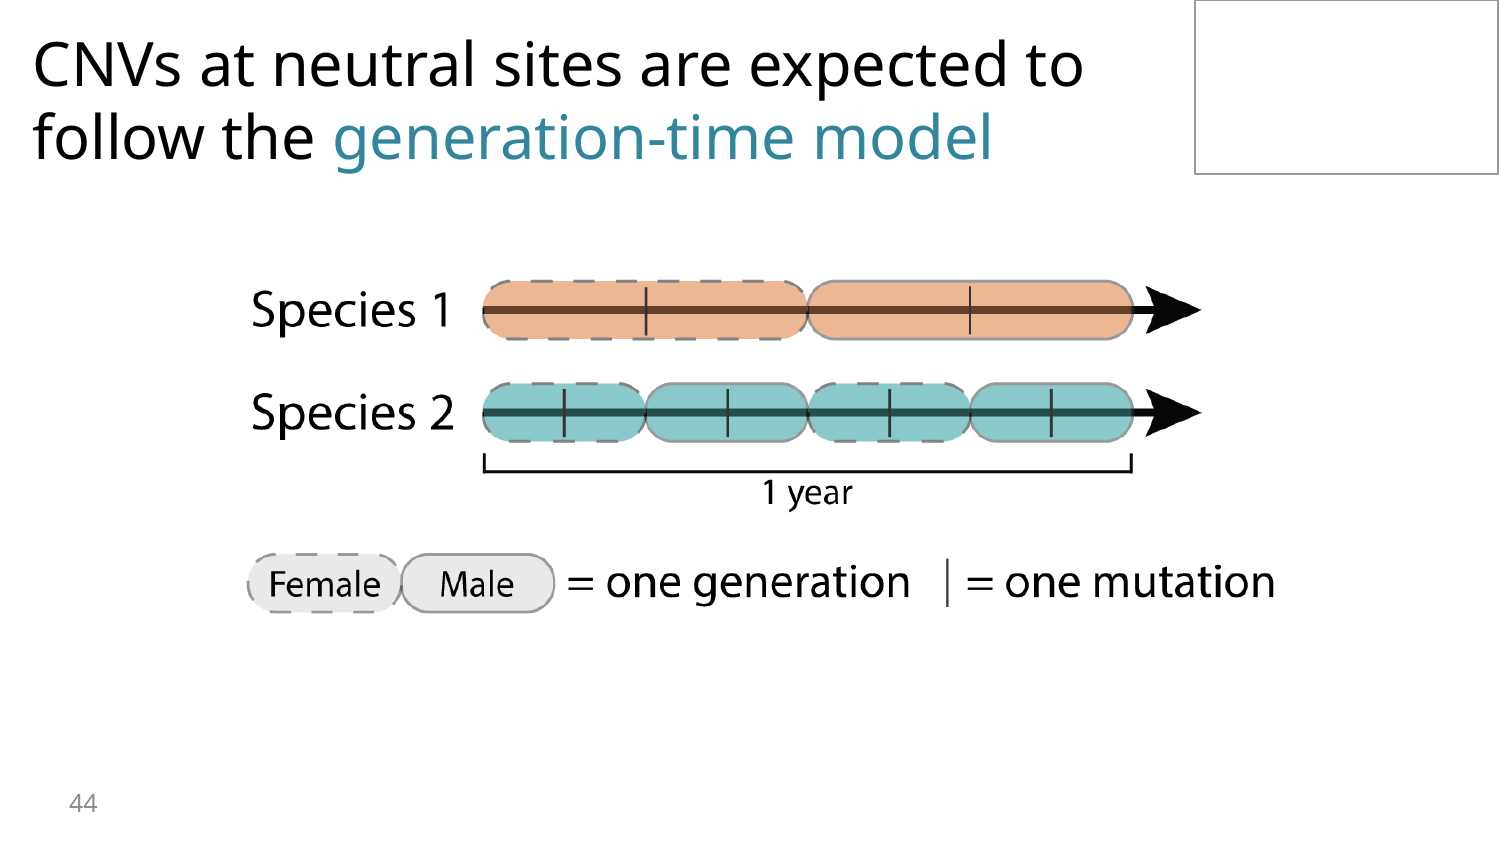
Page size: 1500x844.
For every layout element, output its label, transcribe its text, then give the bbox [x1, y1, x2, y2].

title CNVs at neutral sites are expected to follow the generation-time model [17, 16, 1155, 180]
slide_number 44 [54, 782, 405, 827]
picture [207, 278, 1293, 614]
